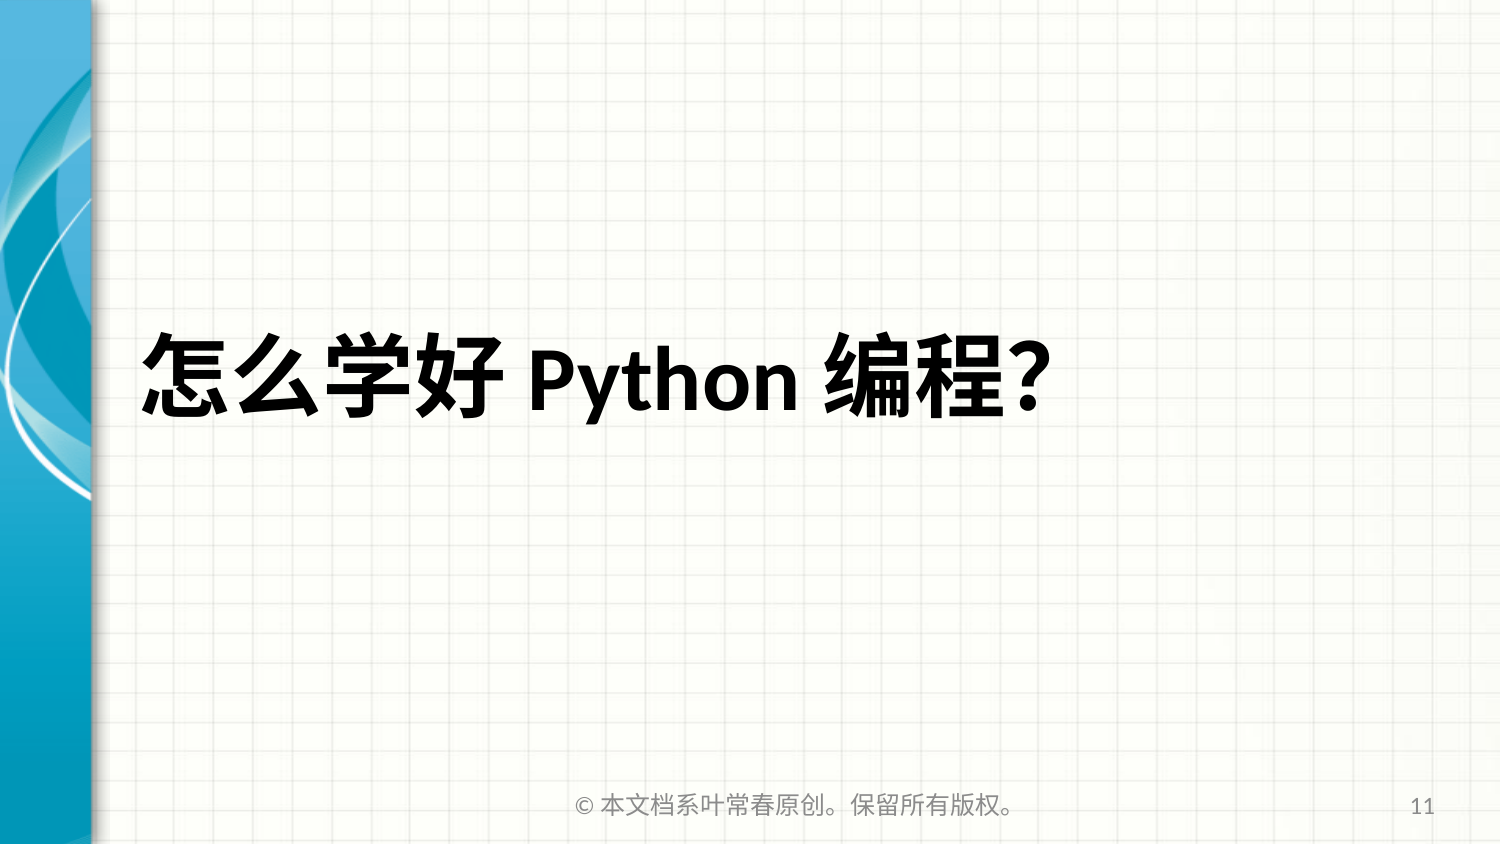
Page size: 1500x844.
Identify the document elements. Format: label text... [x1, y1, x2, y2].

footer ©本文档系叶常春原创。保留所有版权。 [549, 782, 1025, 827]
picture [0, 0, 1500, 844]
slide_number 11 [1100, 782, 1450, 827]
title 怎么学好Python编程？ [123, 303, 1449, 445]
